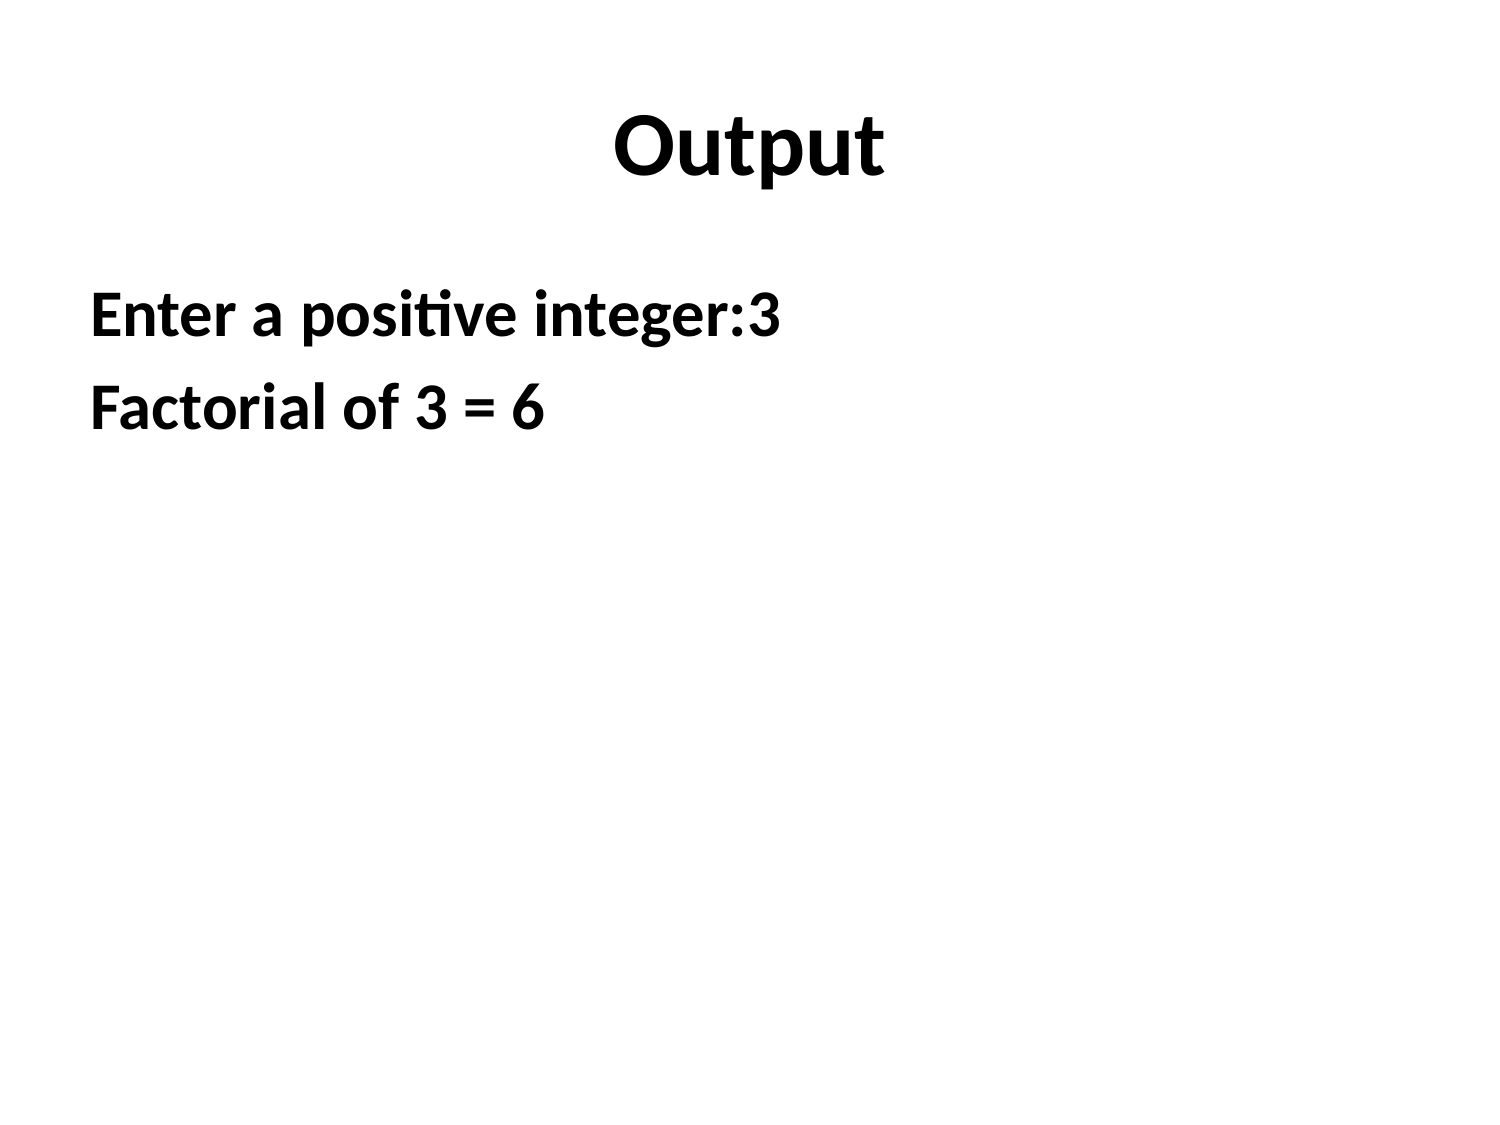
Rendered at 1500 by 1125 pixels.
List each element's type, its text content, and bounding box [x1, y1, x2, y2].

title Output [75, 45, 1425, 233]
list Enter a positive integer:3 Factorial of 3 = 6 [75, 262, 1425, 1005]
